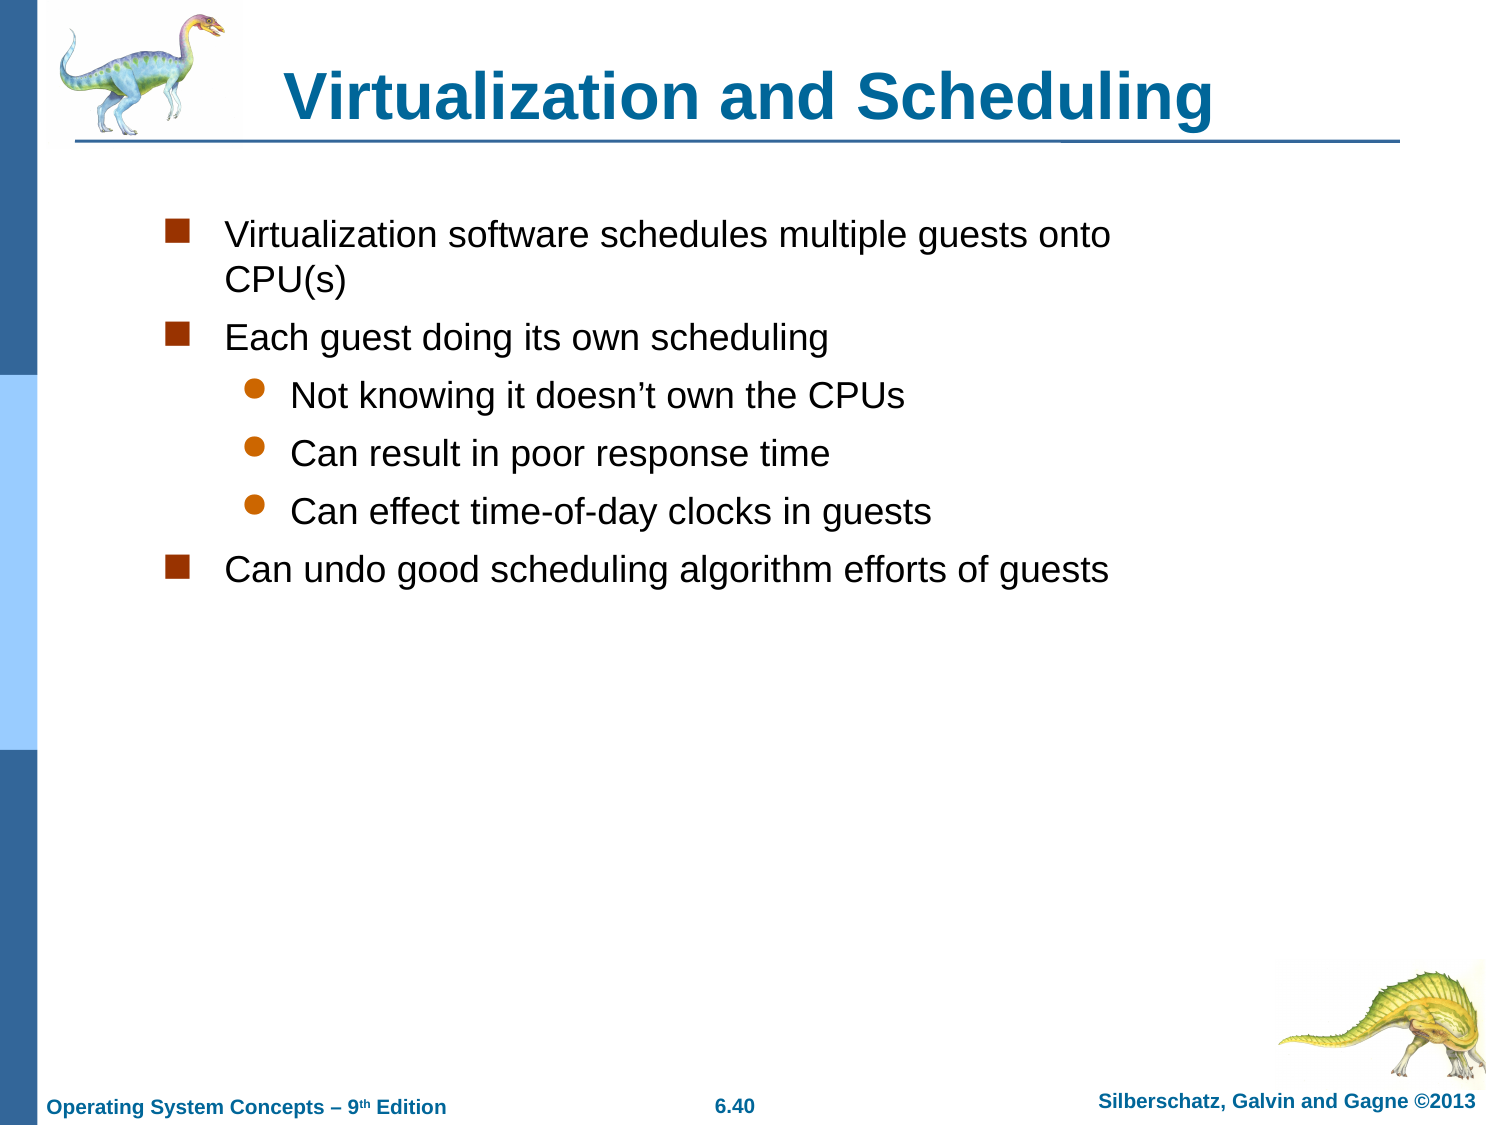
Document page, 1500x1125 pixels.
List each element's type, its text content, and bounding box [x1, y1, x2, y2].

list Virtualization software schedules multiple guests onto CPU(s) Each guest doing its own scheduling Not knowing it doesn’t own the CPUs Can result in poor response time Can effect time-of-day clocks in guests Can undo good scheduling algorithm efforts of guests [153, 202, 1203, 946]
picture [46, 0, 243, 149]
picture [1275, 959, 1486, 1090]
title Virtualization and Scheduling [75, 45, 1425, 141]
